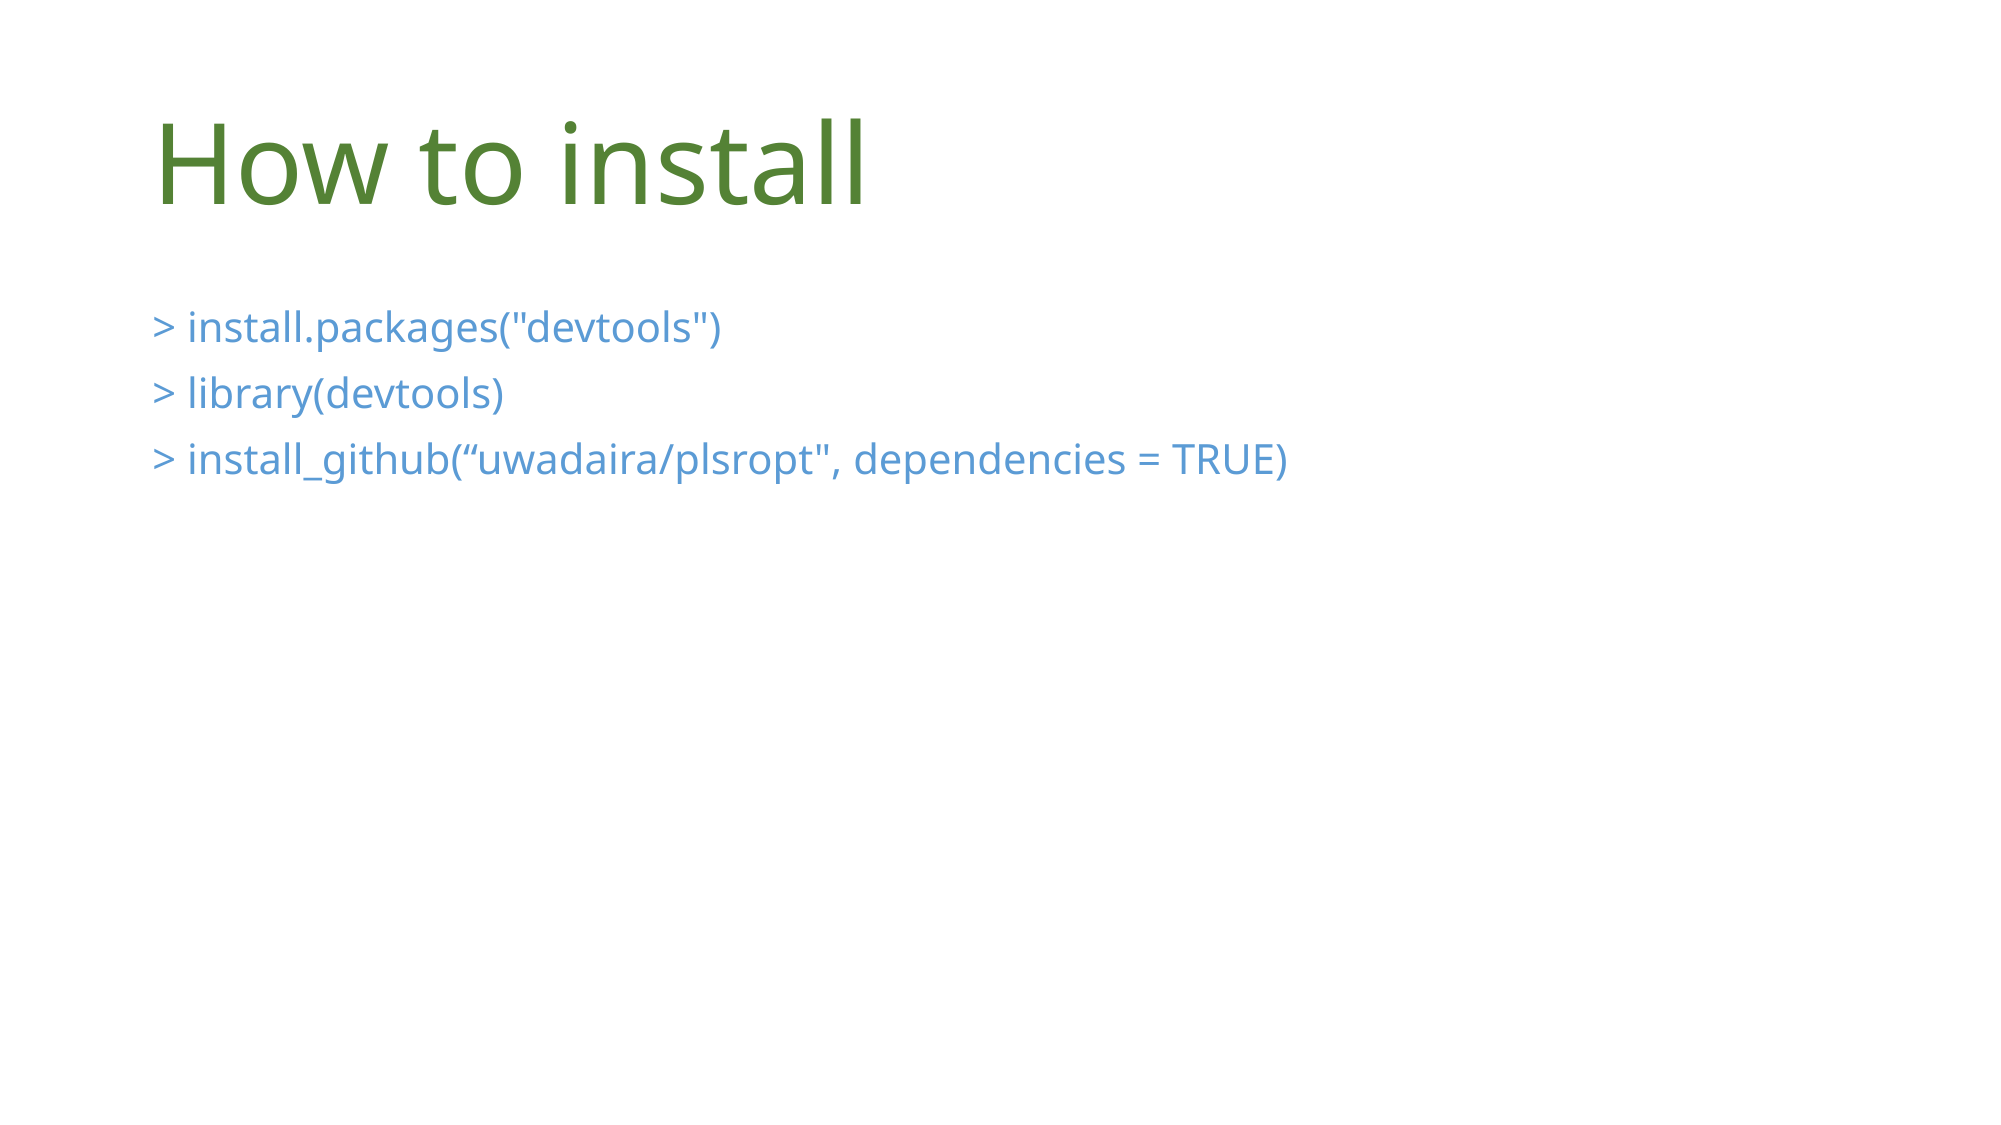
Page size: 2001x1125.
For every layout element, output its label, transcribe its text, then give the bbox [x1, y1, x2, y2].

list > install.packages("devtools") > library(devtools) > install_github(“uwadaira/plsropt", dependencies = TRUE) [137, 299, 1863, 1014]
title How to install [137, 59, 1863, 278]
